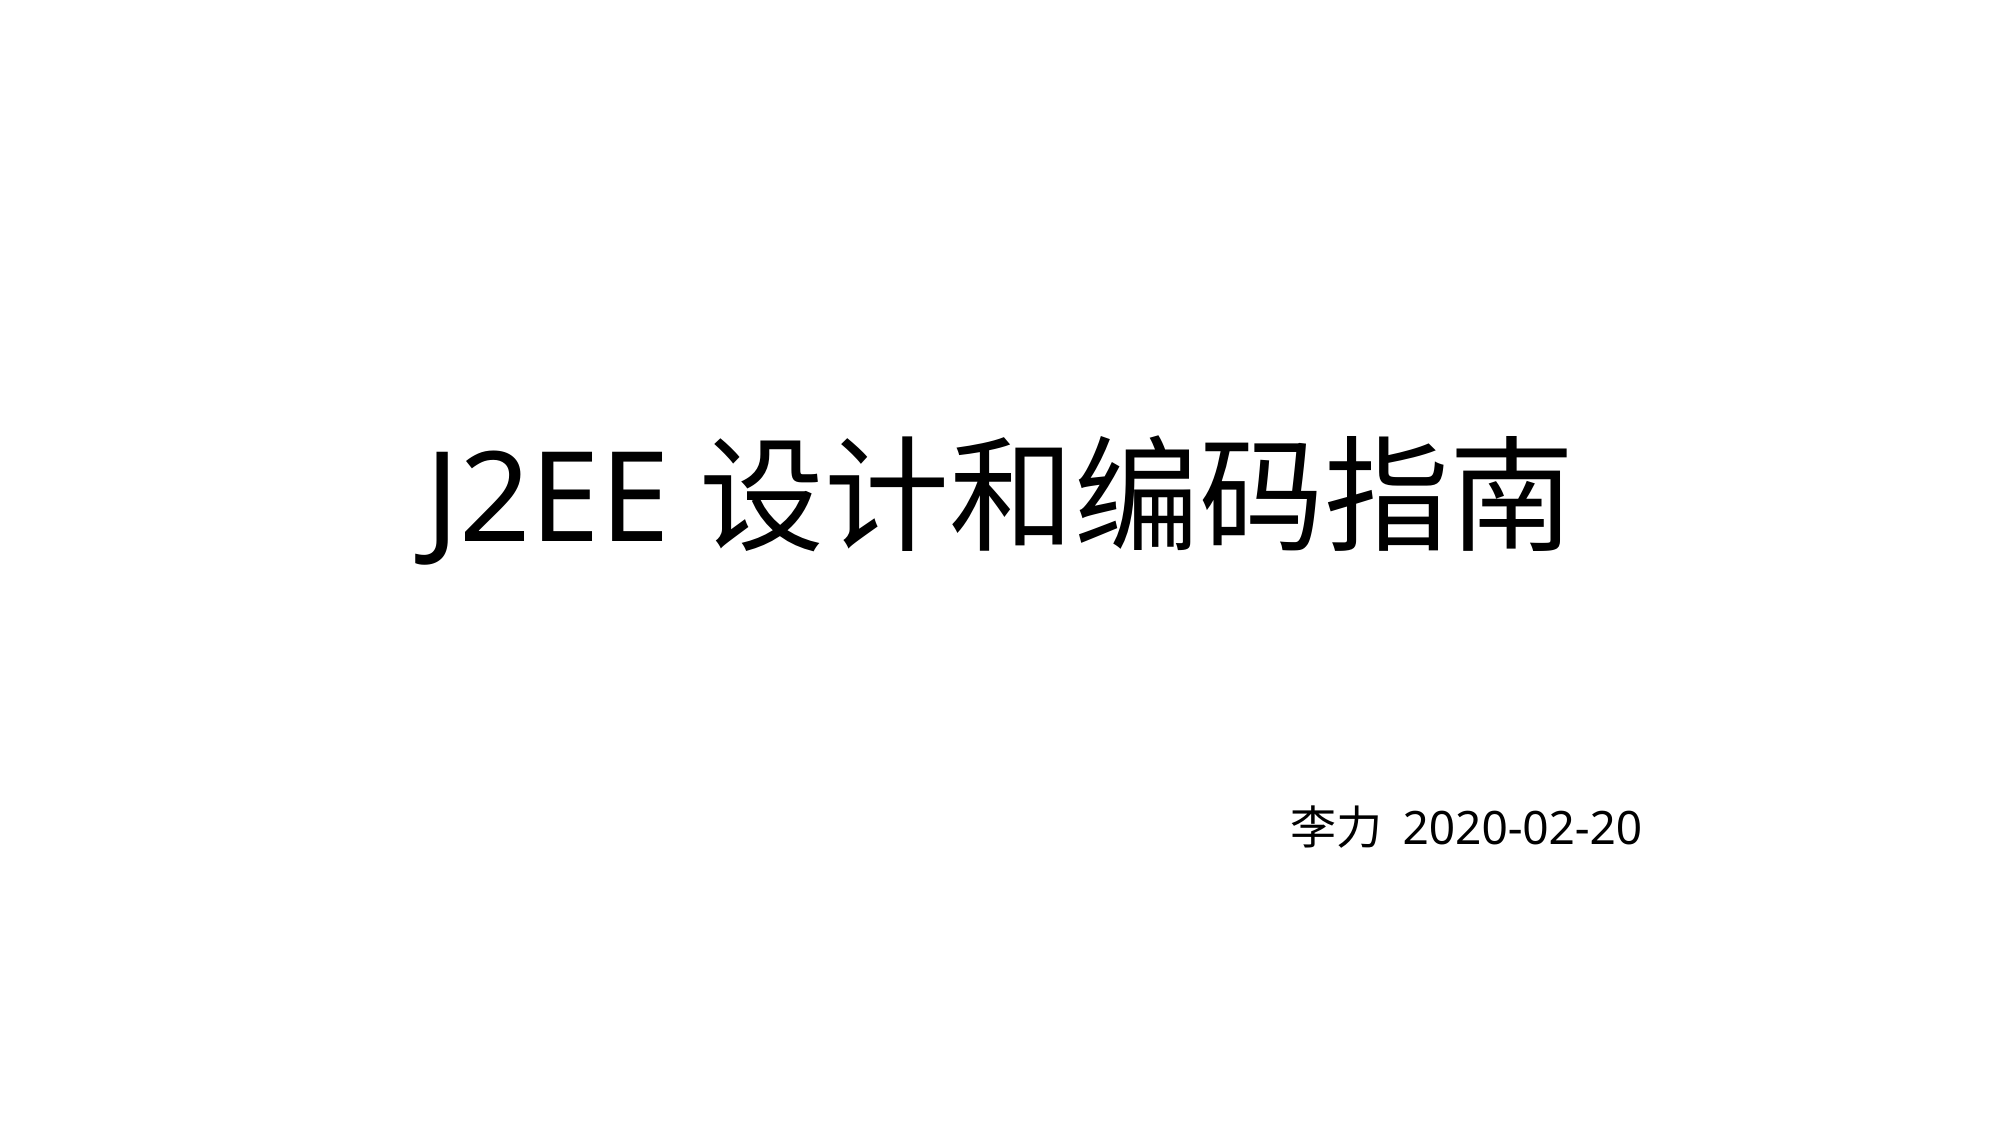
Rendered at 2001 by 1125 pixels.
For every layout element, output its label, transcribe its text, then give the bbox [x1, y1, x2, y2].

title J2EE设计和编码指南 [249, 184, 1750, 576]
subtitle 李力 2020-02-20 [249, 590, 1750, 863]
